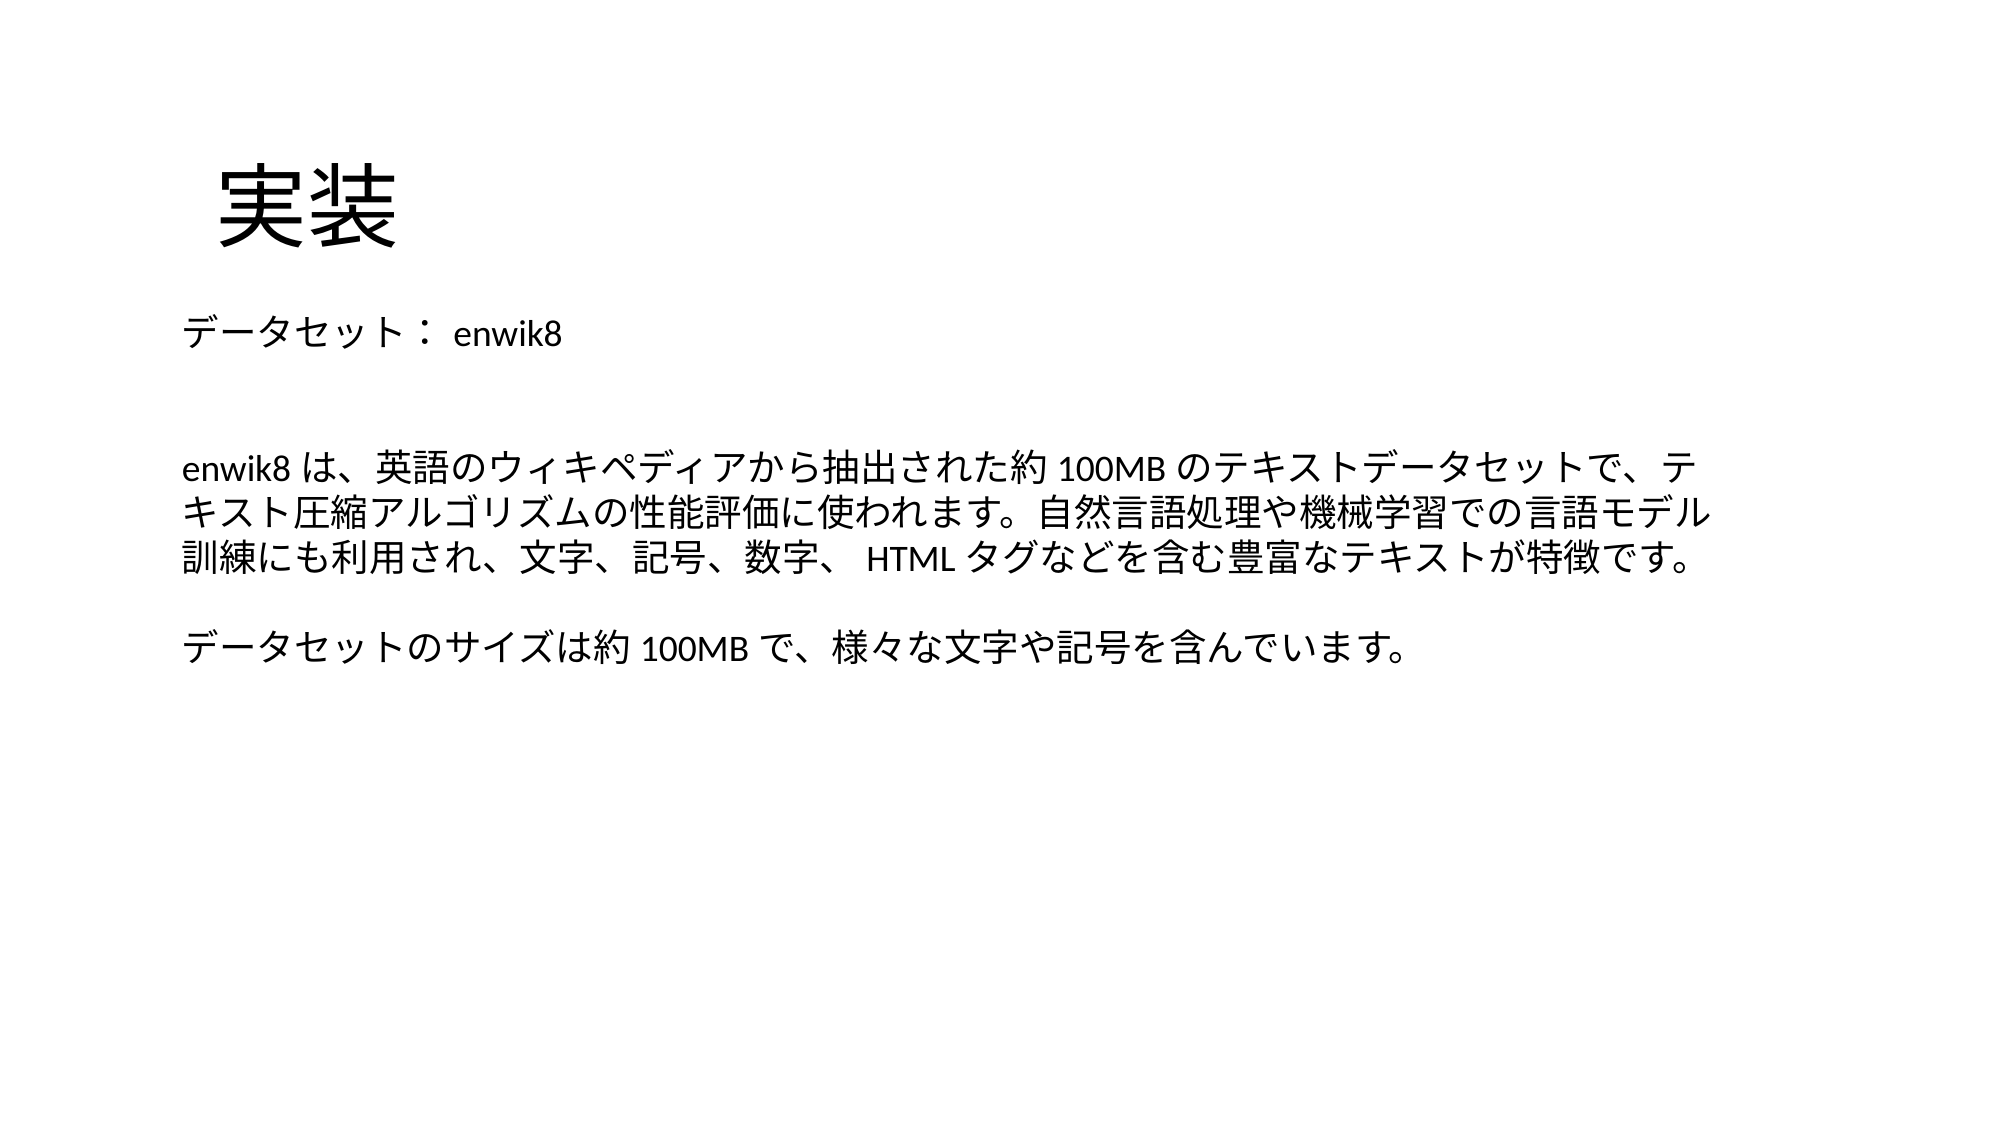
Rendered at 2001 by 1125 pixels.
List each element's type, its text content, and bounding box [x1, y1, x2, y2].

text_box 実装 [201, 141, 868, 267]
text_box データセット：enwik8 enwik8は、英語のウィキペディアから抽出された約100MBのテキストデータセットで、テキスト圧縮アルゴリズムの性能評価に使われます。自然言語処理や機械学習での言語モデル訓練にも利用され、文字、記号、数字、HTMLタグなどを含む豊富なテキストが特徴です。 データセットのサイズは約100MBで、様々な文字や記号を含んでいます。 [167, 301, 1732, 677]
